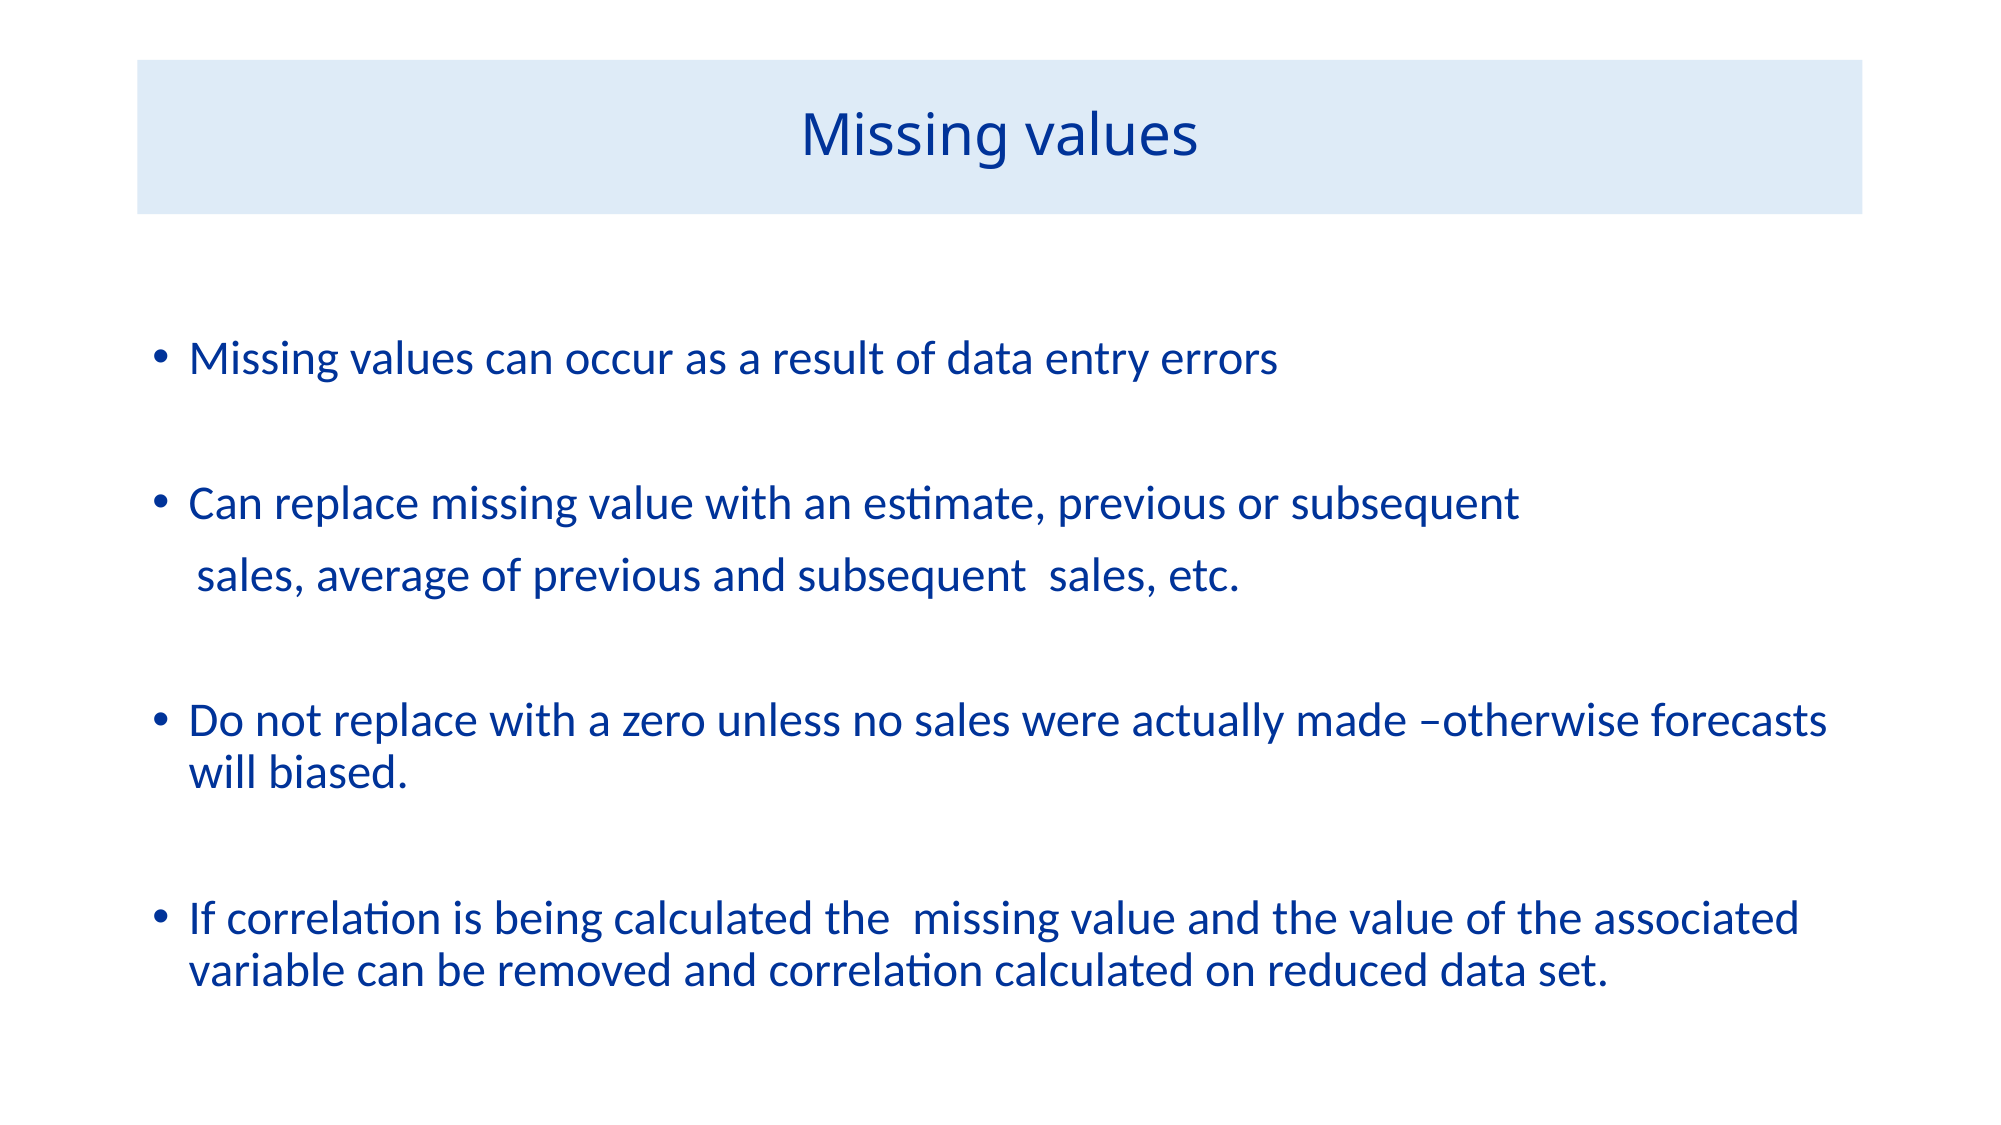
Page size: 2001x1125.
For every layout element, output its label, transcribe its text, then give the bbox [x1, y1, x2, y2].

title Missing values [137, 59, 1863, 215]
list Missing values can occur as a result of data entry errors Can replace missing value with an estimate, previous or subsequent sales, average of previous and subsequent sales, etc. Do not replace with a zero unless no sales were actually made –otherwise forecasts will biased. If correlation is being calculated the missing value and the value of the associated variable can be removed and correlation calculated on reduced data set. [137, 246, 1863, 1014]
